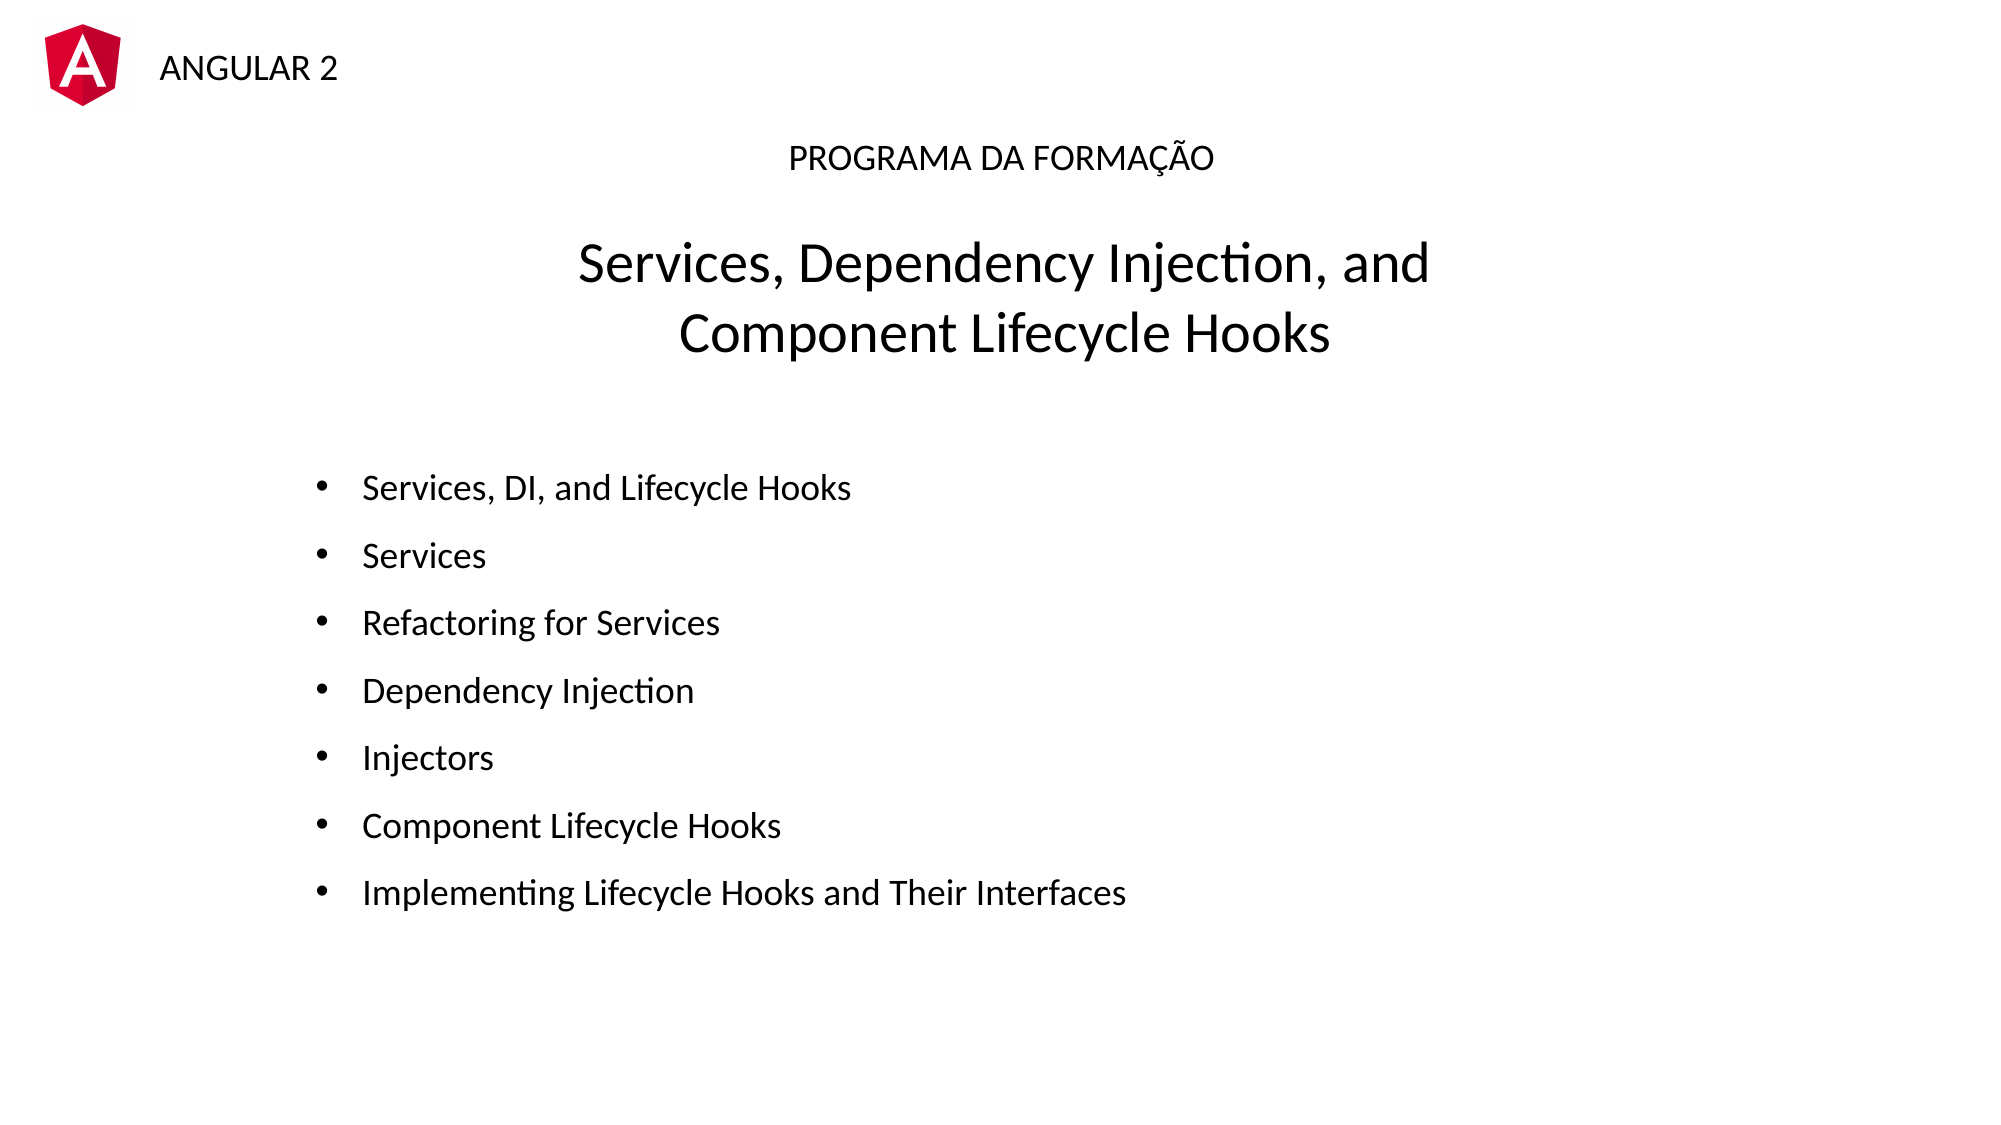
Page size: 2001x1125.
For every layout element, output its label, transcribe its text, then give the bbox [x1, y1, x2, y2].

text_box PROGRAMA DA FORMAÇÃO [773, 125, 1237, 186]
picture [31, 19, 138, 112]
text_box Services, DI, and Lifecycle Hooks Services Refactoring for Services Dependency Injection Injectors Component Lifecycle Hooks Implementing Lifecycle Hooks and Their Interfaces [300, 433, 1301, 921]
text_box Services, Dependency Injection, and Component Lifecycle Hooks [505, 216, 1506, 372]
